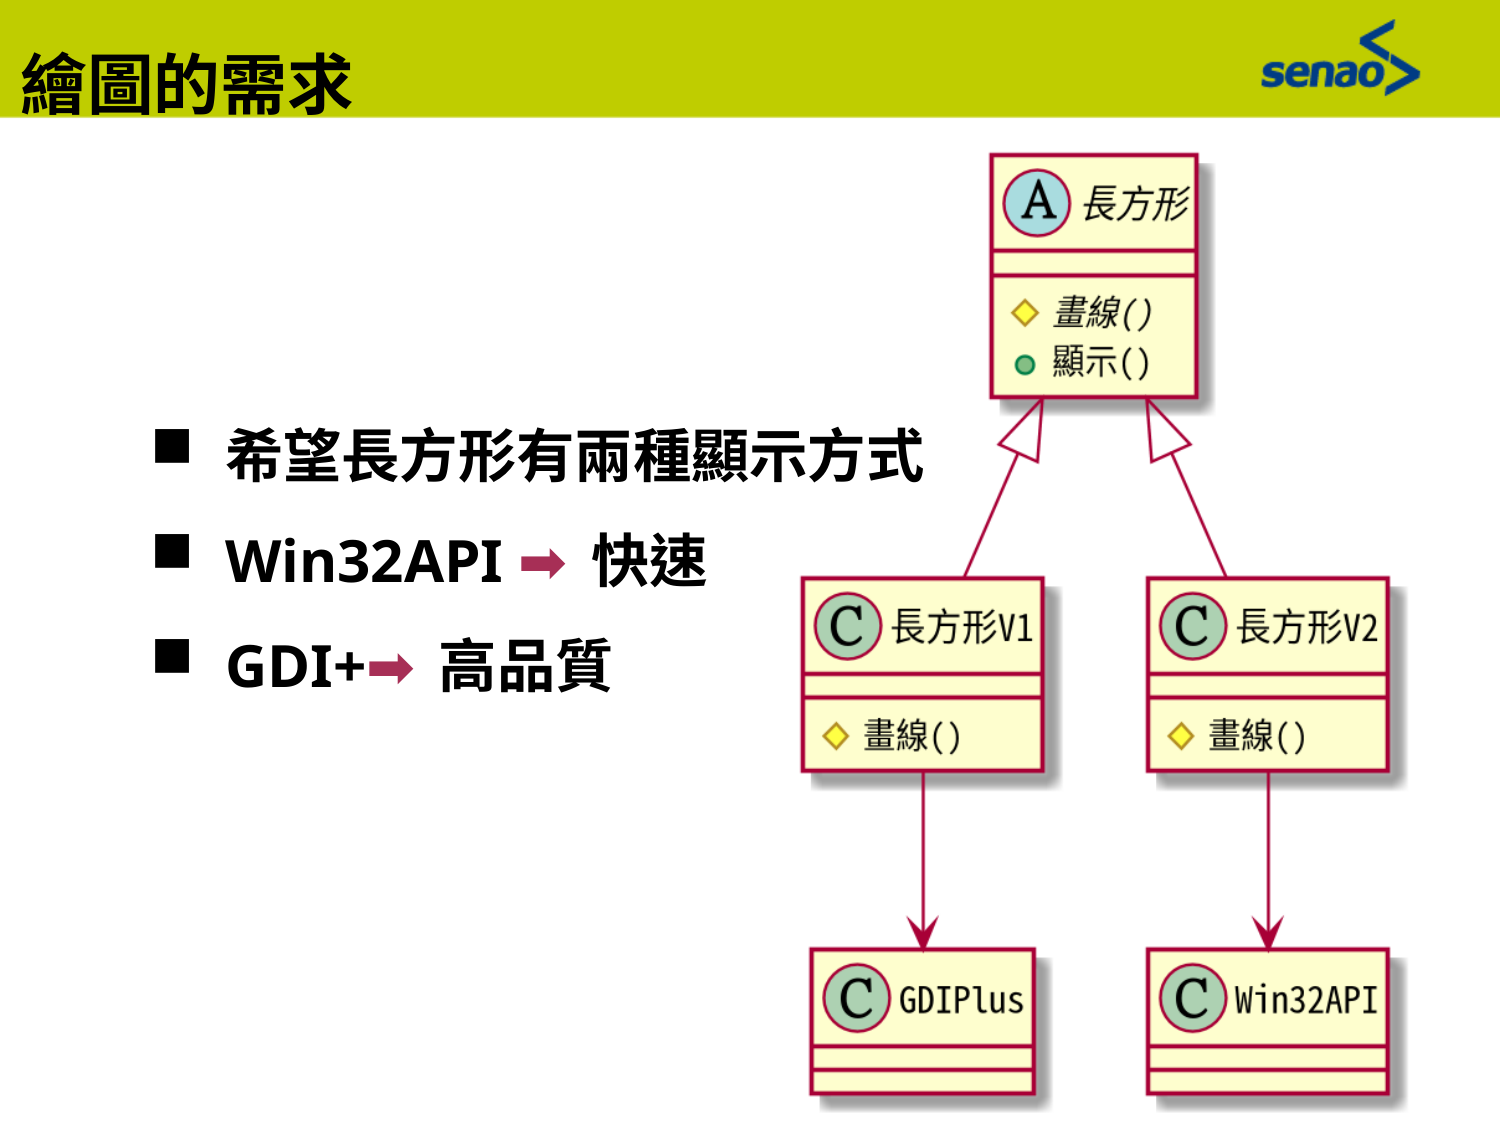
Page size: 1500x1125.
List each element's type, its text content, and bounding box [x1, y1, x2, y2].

text_box 繪圖的需求 [5, 0, 1500, 126]
text_box 希望長方形有兩種顯示方式 Win32API ➡快速 GDI+➡高品質 [135, 376, 780, 832]
picture [0, 0, 1500, 1125]
